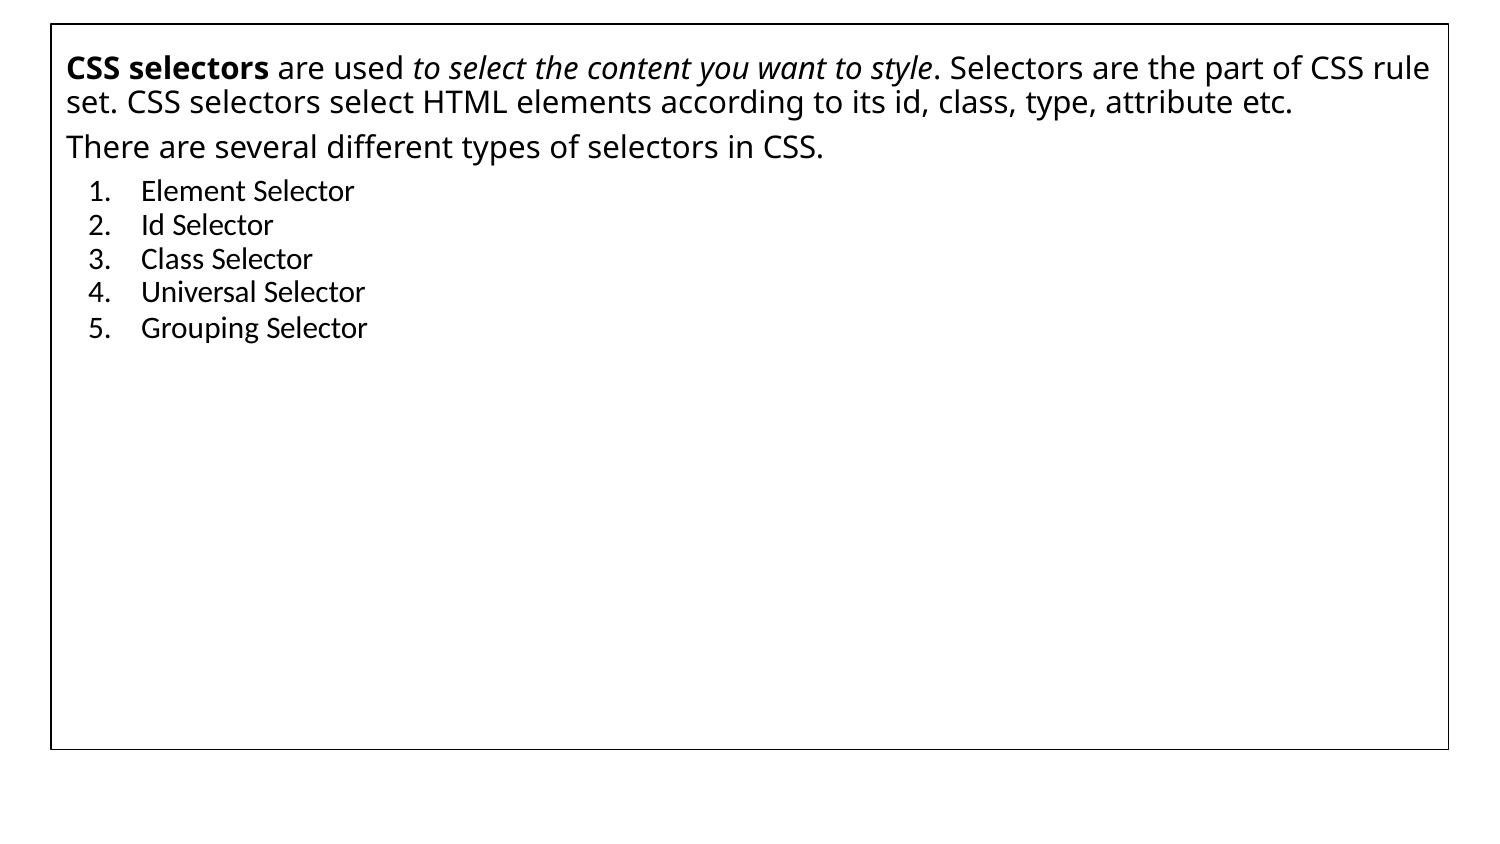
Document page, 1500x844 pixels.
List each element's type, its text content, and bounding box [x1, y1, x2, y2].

text_box CSS selectors are used to select the content you want to style. Selectors are the part of CSS rule set. CSS selectors select HTML elements according to its id, class, type, attribute etc. There are several different types of selectors in CSS. Element Selector Id Selector Class Selector Universal Selector Grouping Selector [64, 45, 1433, 345]
text_box [51, 24, 1449, 750]
